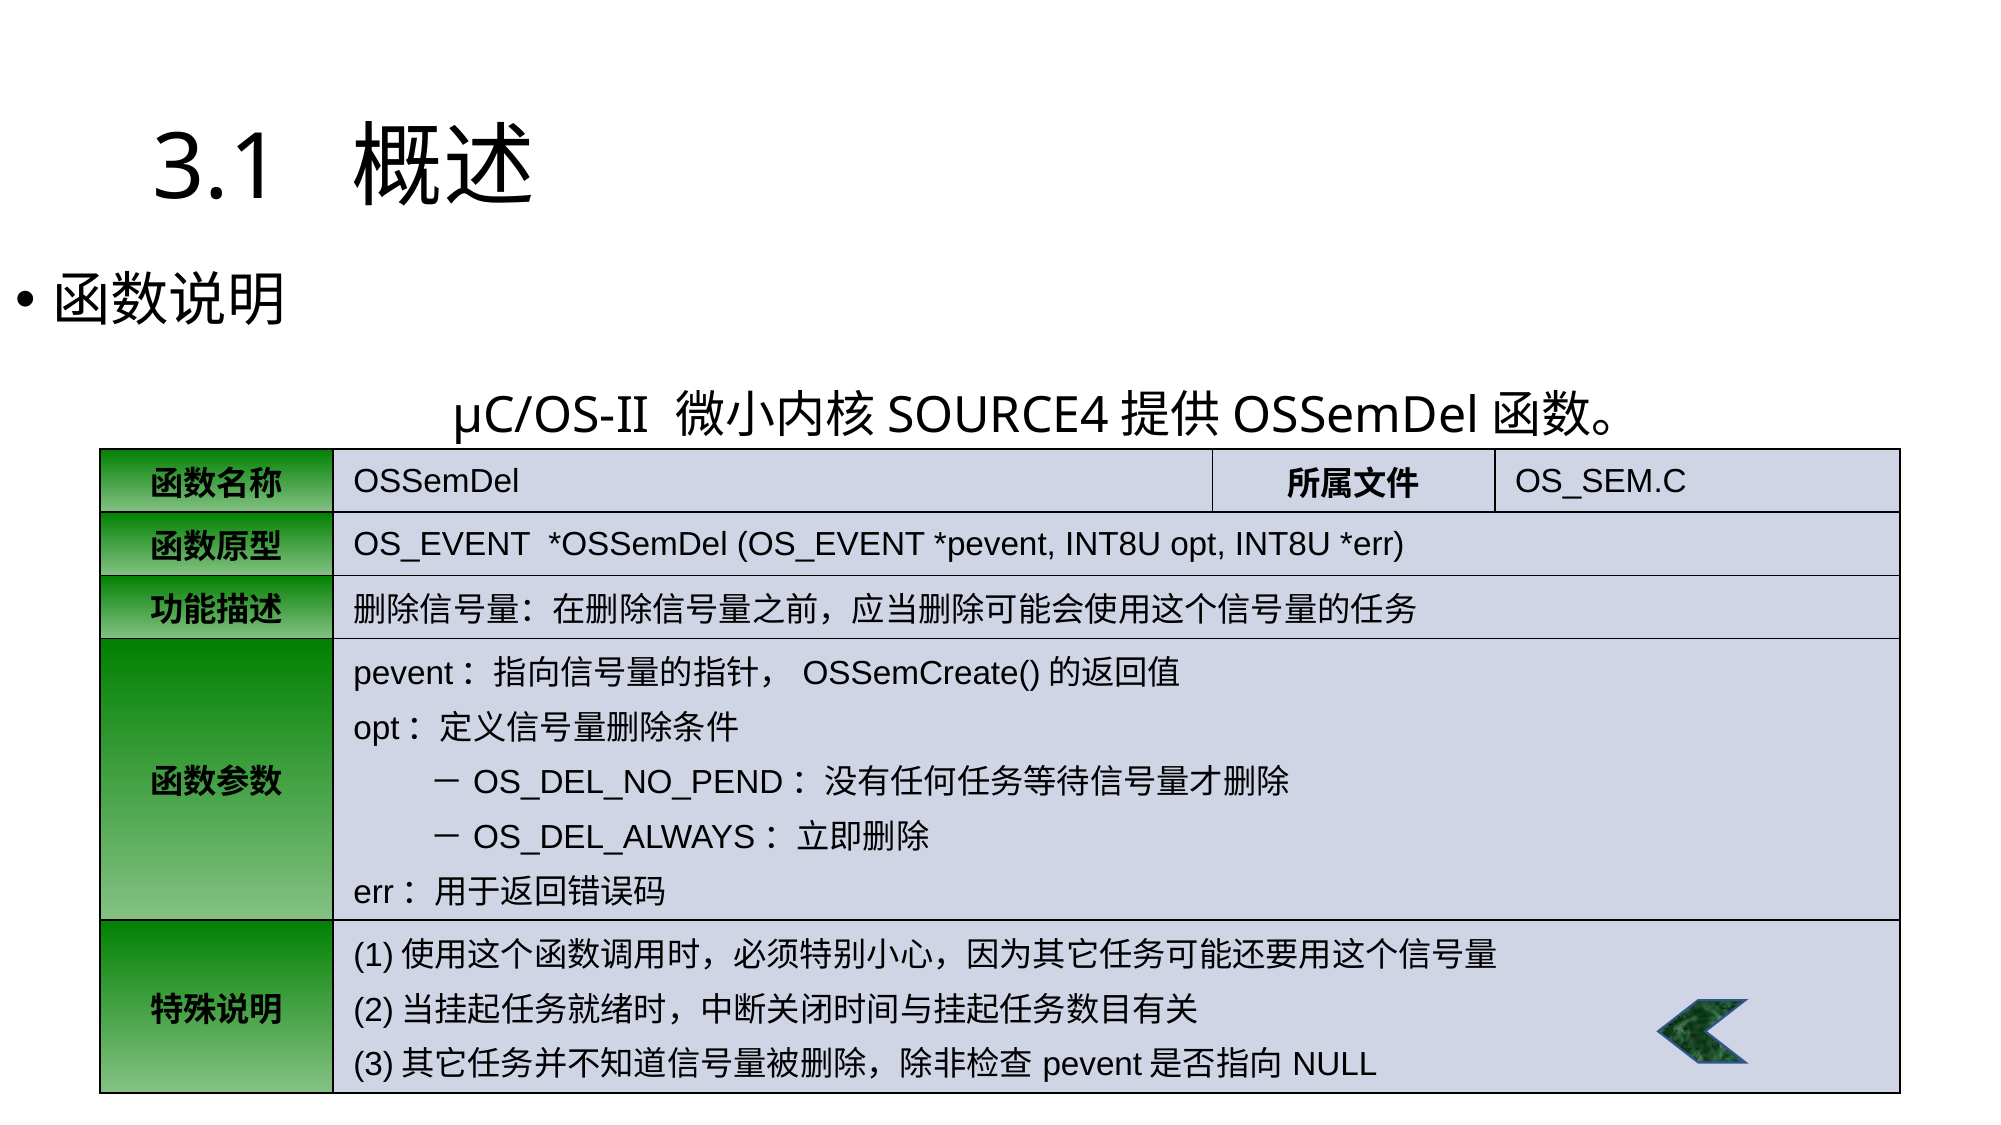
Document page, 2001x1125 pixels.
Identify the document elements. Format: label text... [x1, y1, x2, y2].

table_header OSSemDel [334, 450, 1212, 511]
table_header OS_SEM.C [1496, 450, 1899, 511]
table_header 函数名称 [101, 450, 332, 511]
text_box [1656, 999, 1749, 1064]
table_cell 函数原型 [101, 513, 332, 575]
table_cell OS_EVENT *OSSemDel (OS_EVENT *pevent, INT8U opt, INT8U *err) [334, 513, 1899, 575]
table_cell 功能描述 [101, 576, 332, 638]
title 3.1 概述 [137, 59, 1863, 278]
table_cell 删除信号量：在删除信号量之前，应当删除可能会使用这个信号量的任务 [334, 576, 1899, 638]
table_cell 特殊说明 [101, 921, 332, 1092]
text_box μC/OS-II 微小内核SOURCE4提供OSSemDel函数。 [437, 374, 1613, 495]
table_header 所属文件 [1213, 495, 1494, 511]
table_cell (1)使用这个函数调用时，必须特别小心，因为其它任务可能还要用这个信号量 (2)当挂起任务就绪时，中断关闭时间与挂起任务数目有关 (3)其它任务并不知道信号量被删除，除非检查pevent是否指向NULL [334, 921, 1899, 1092]
table_cell pevent：指向信号量的指针，OSSemCreate()的返回值 opt：定义信号量删除条件 －OS_DEL_NO_PEND：没有任何任务等待信号量才删除 －OS_DEL_ALWAYS：立即删除 err：用于返回错误码 [334, 639, 1899, 919]
list 函数说明 [0, 262, 1350, 363]
table_cell 函数参数 [101, 639, 332, 919]
